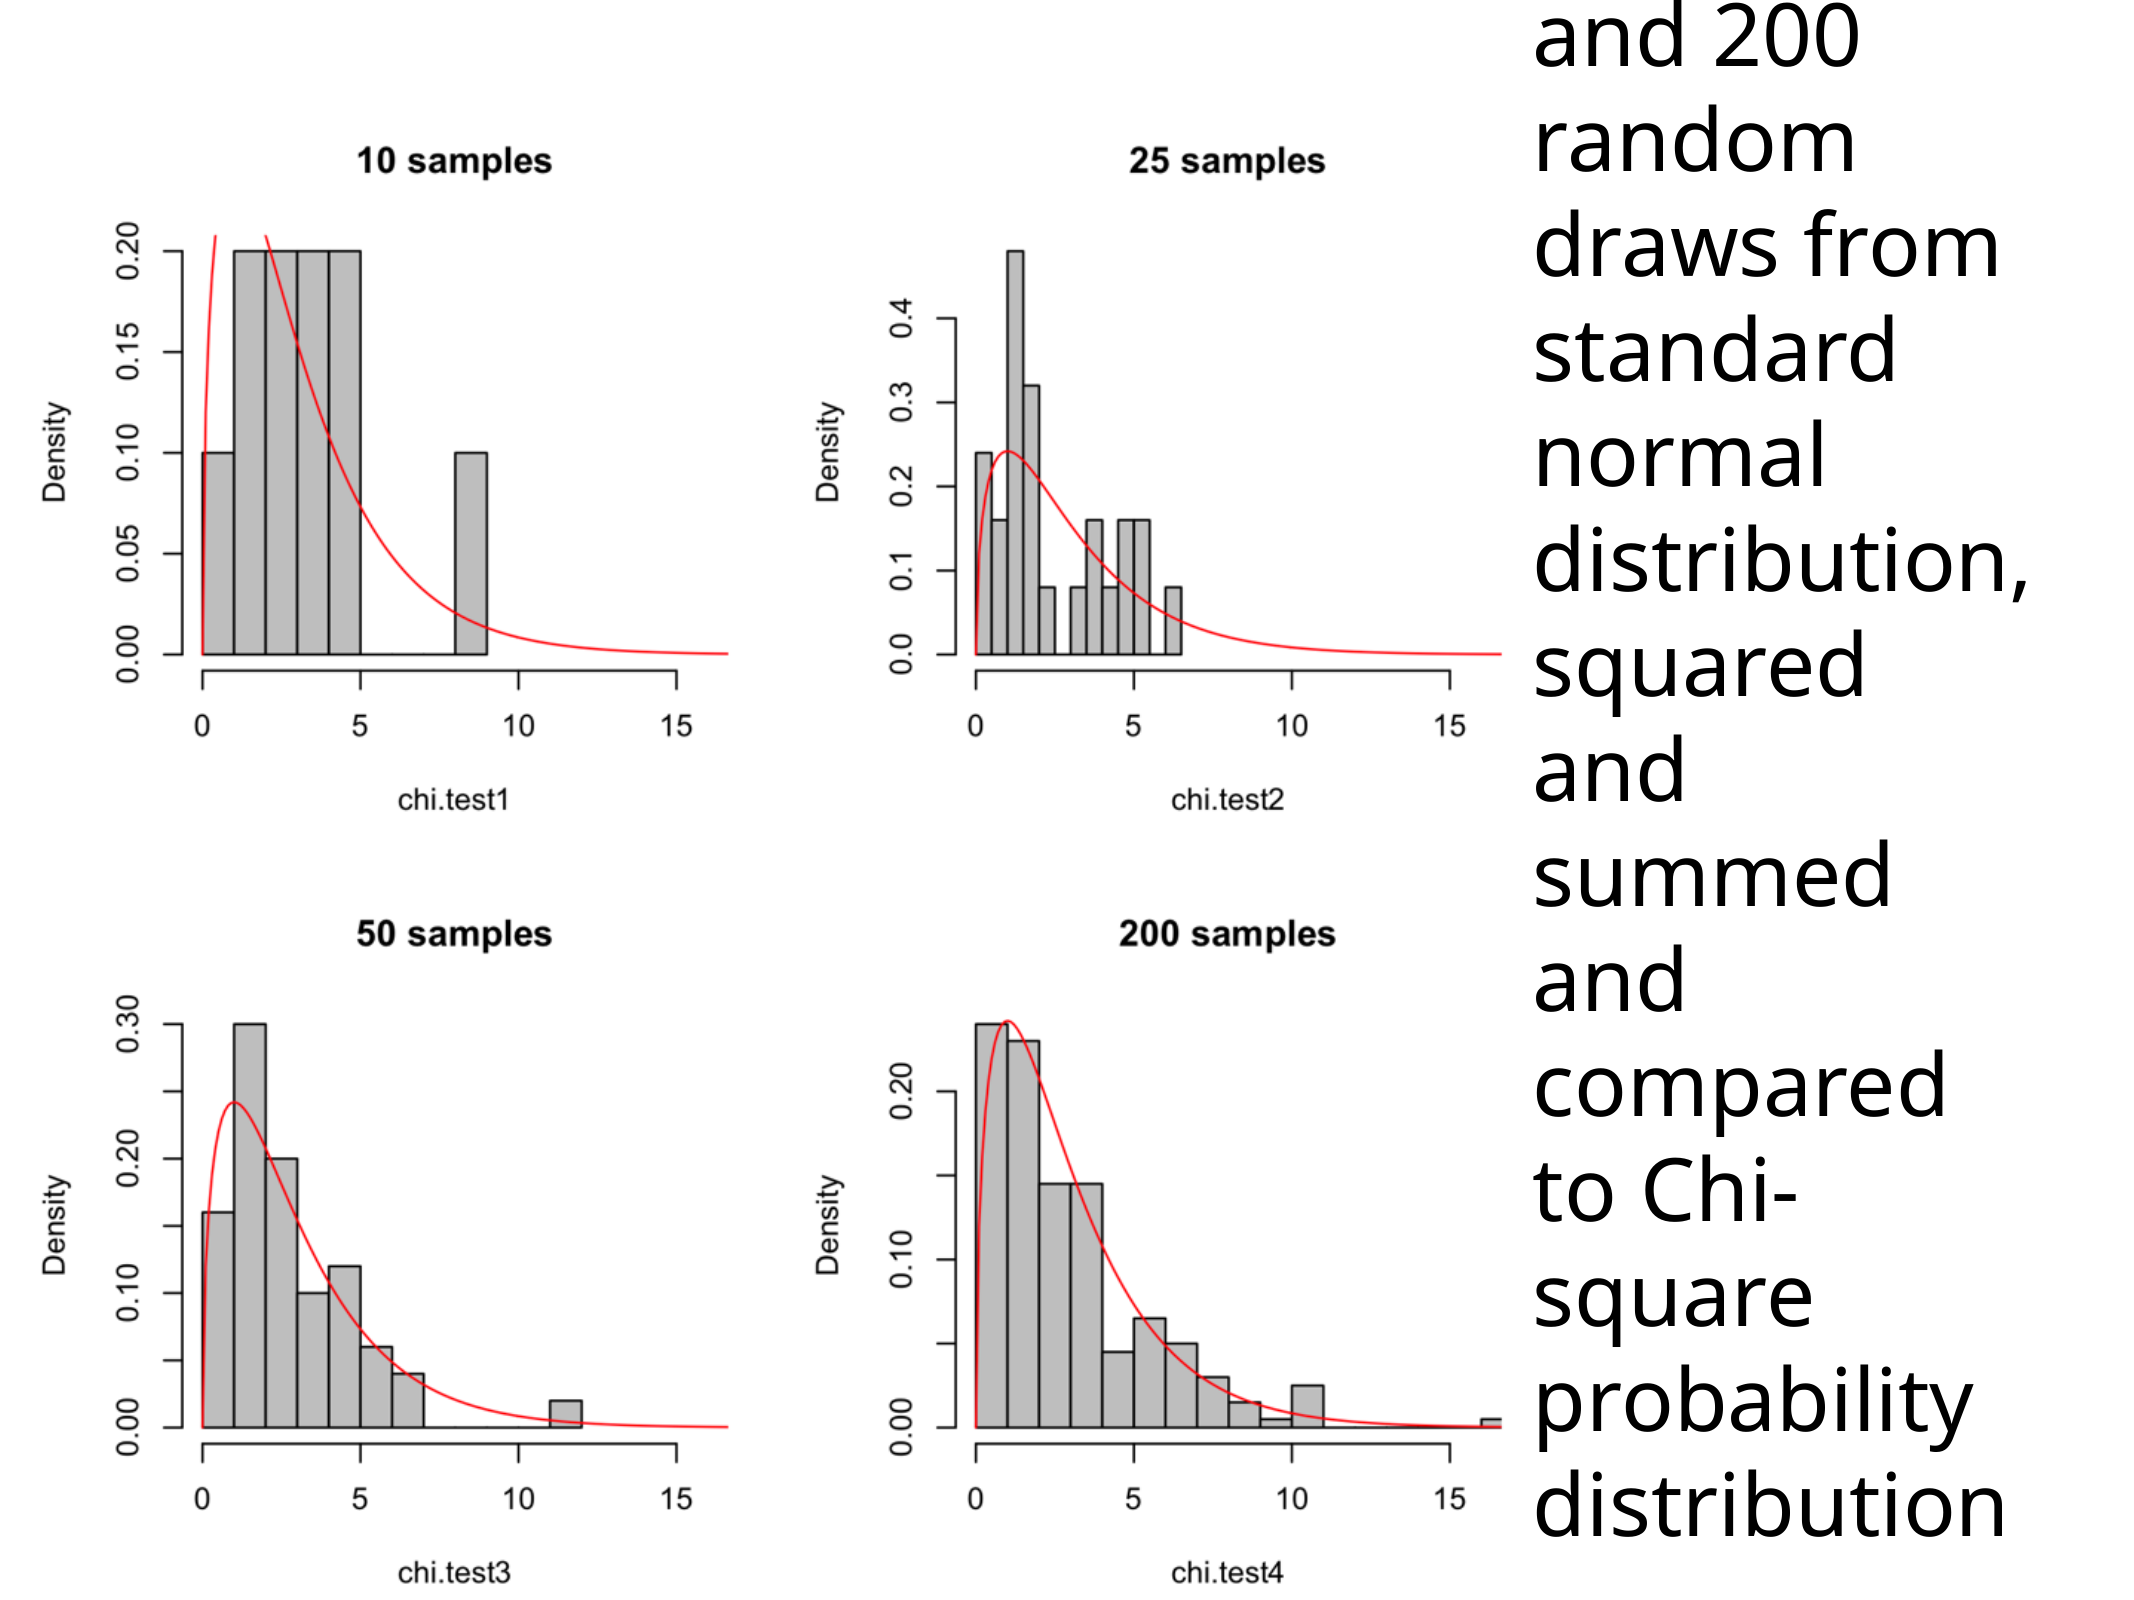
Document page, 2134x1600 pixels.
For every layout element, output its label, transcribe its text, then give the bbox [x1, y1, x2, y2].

text_box 10, 25, 50 and 200 random draws from standard normal distribution, squared and summed and compared to Chi-square probability distribution [1524, 0, 2052, 1562]
picture [37, 124, 1557, 1600]
